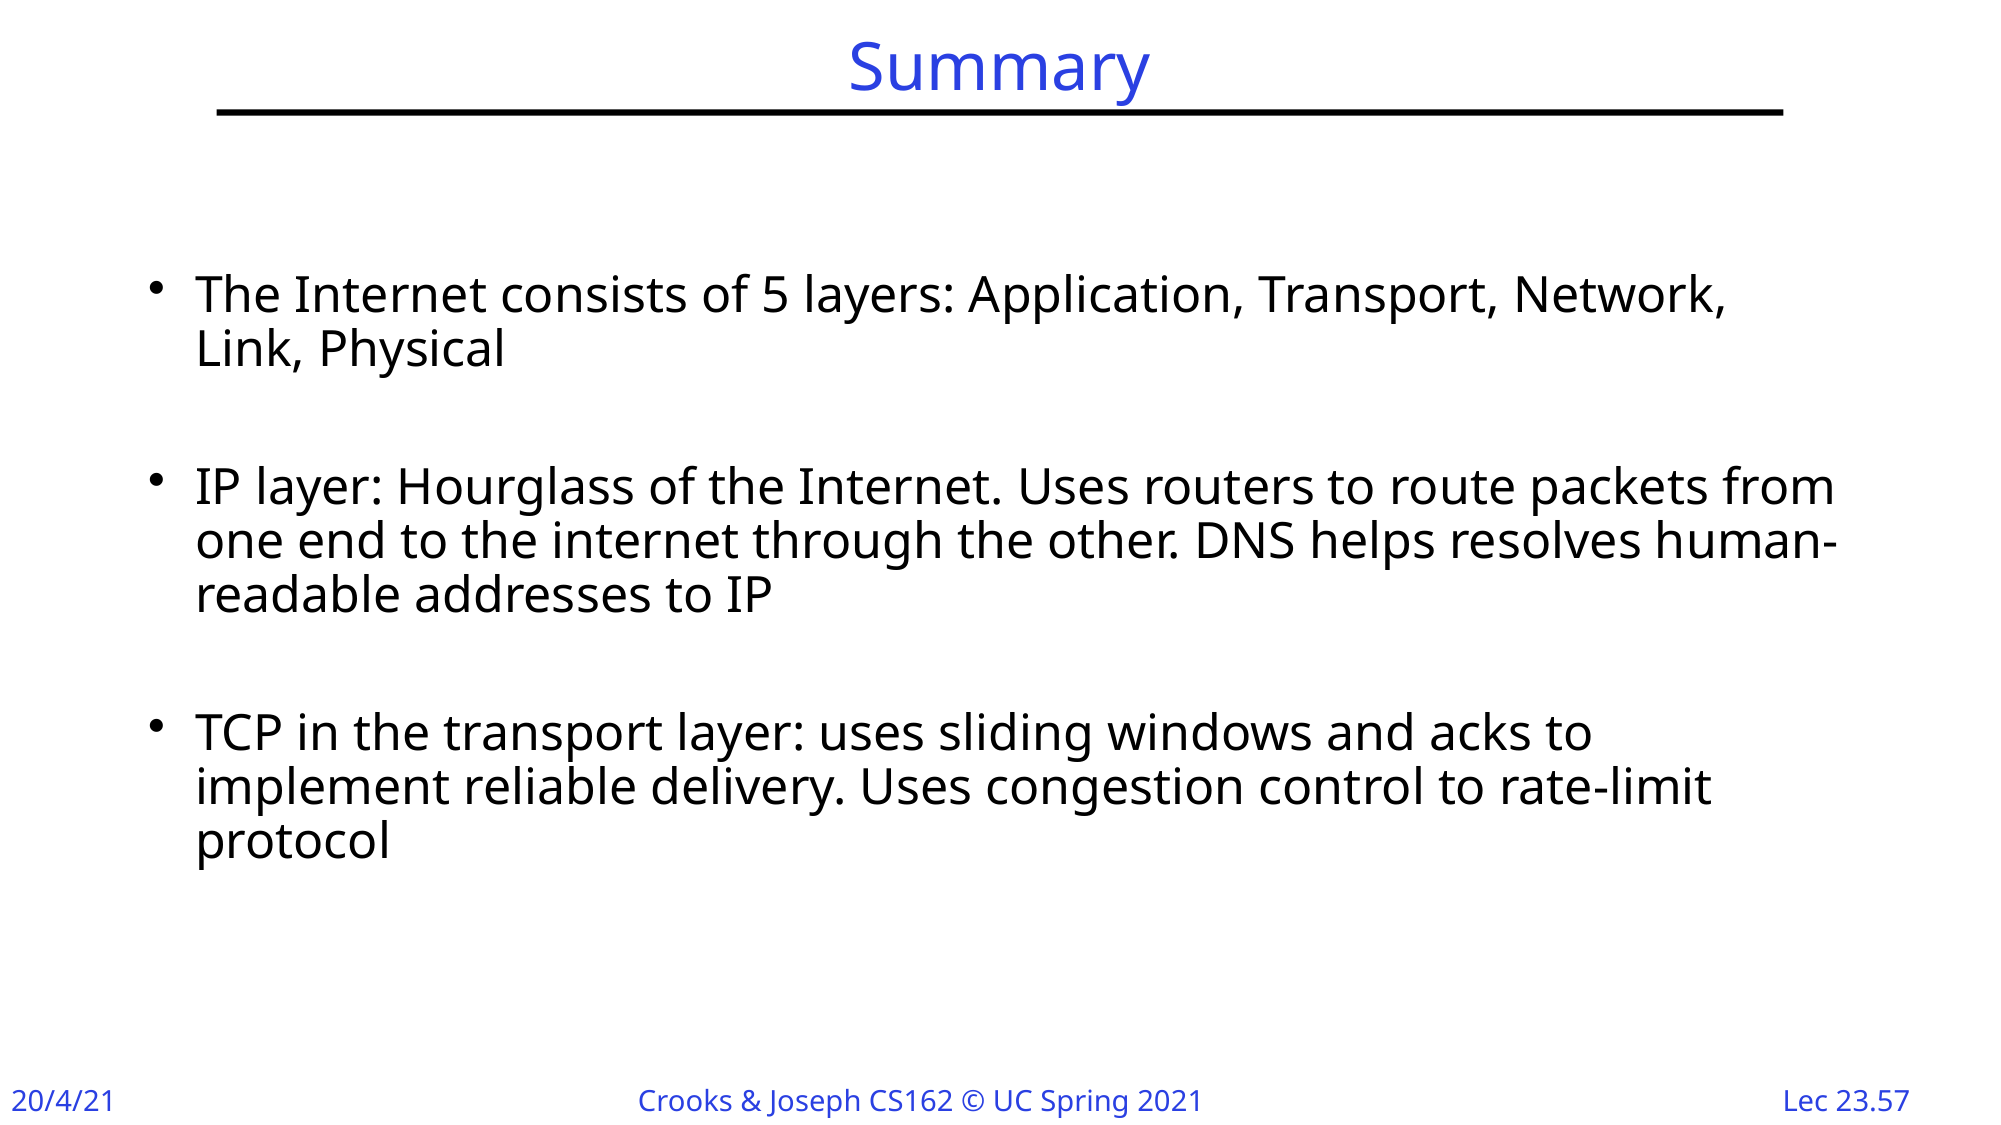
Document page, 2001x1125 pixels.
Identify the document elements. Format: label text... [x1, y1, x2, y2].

title Summary [216, 24, 1784, 113]
list The Internet consists of 5 layers: Application, Transport, Network, Link, Physical IP layer: Hourglass of the Internet. Uses routers to route packets from one end to the internet through the other. DNS helps resolves human-readable addresses to IP TCP in the transport layer: uses sliding windows and acks to implement reliable delivery. Uses congestion control to rate-limit protocol [133, 262, 1867, 988]
